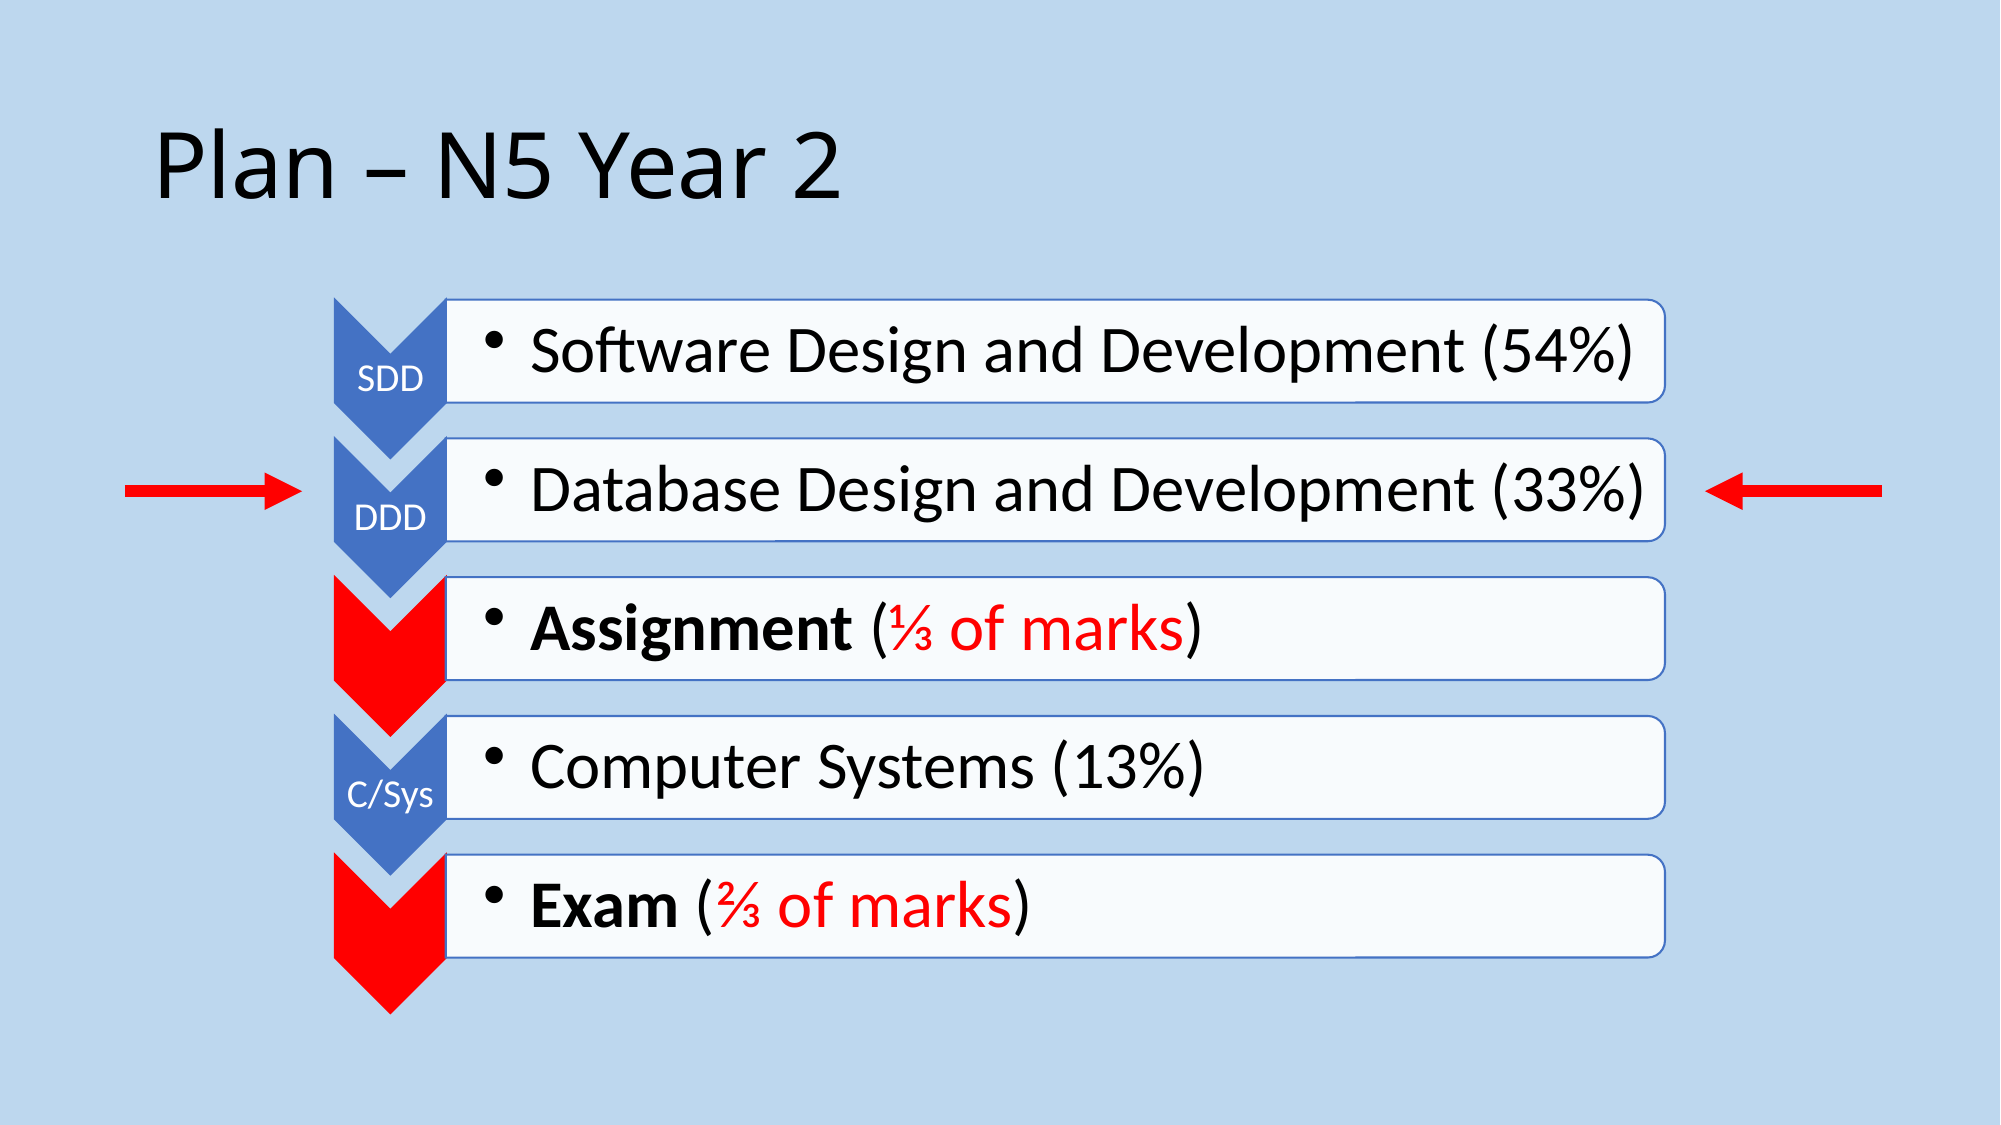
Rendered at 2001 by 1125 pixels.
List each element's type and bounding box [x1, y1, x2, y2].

title [137, 59, 1863, 278]
list [334, 299, 1665, 1014]
